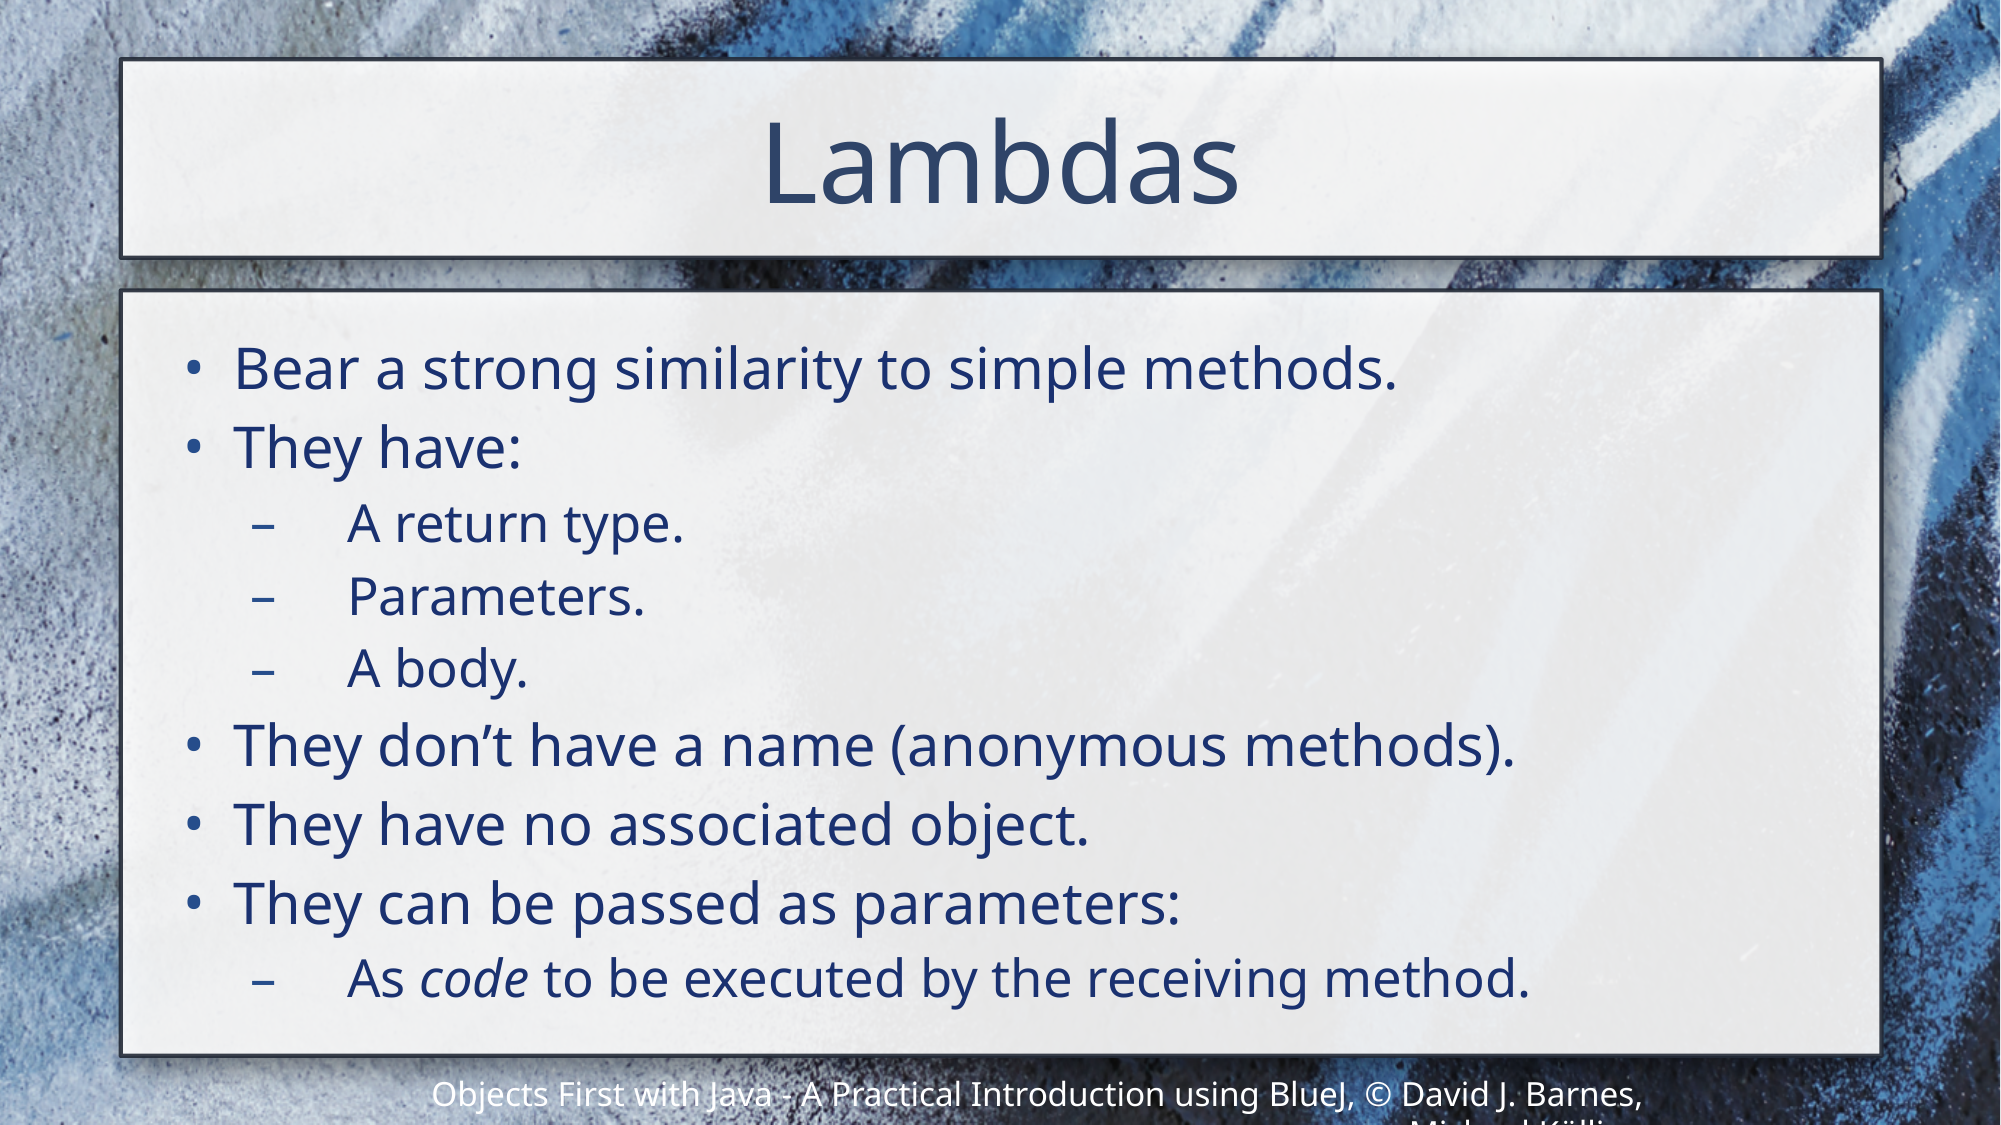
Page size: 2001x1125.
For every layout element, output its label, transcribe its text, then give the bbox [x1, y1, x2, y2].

picture [0, 0, 2001, 1125]
title Lambdas [118, 63, 1885, 254]
list Bear a strong similarity to simple methods. They have: A return type. Parameters. A body. They don’t have a name (anonymous methods). They have no associated object. They can be passed as parameters: As code to be executed by the receiving method. [167, 315, 1852, 1032]
